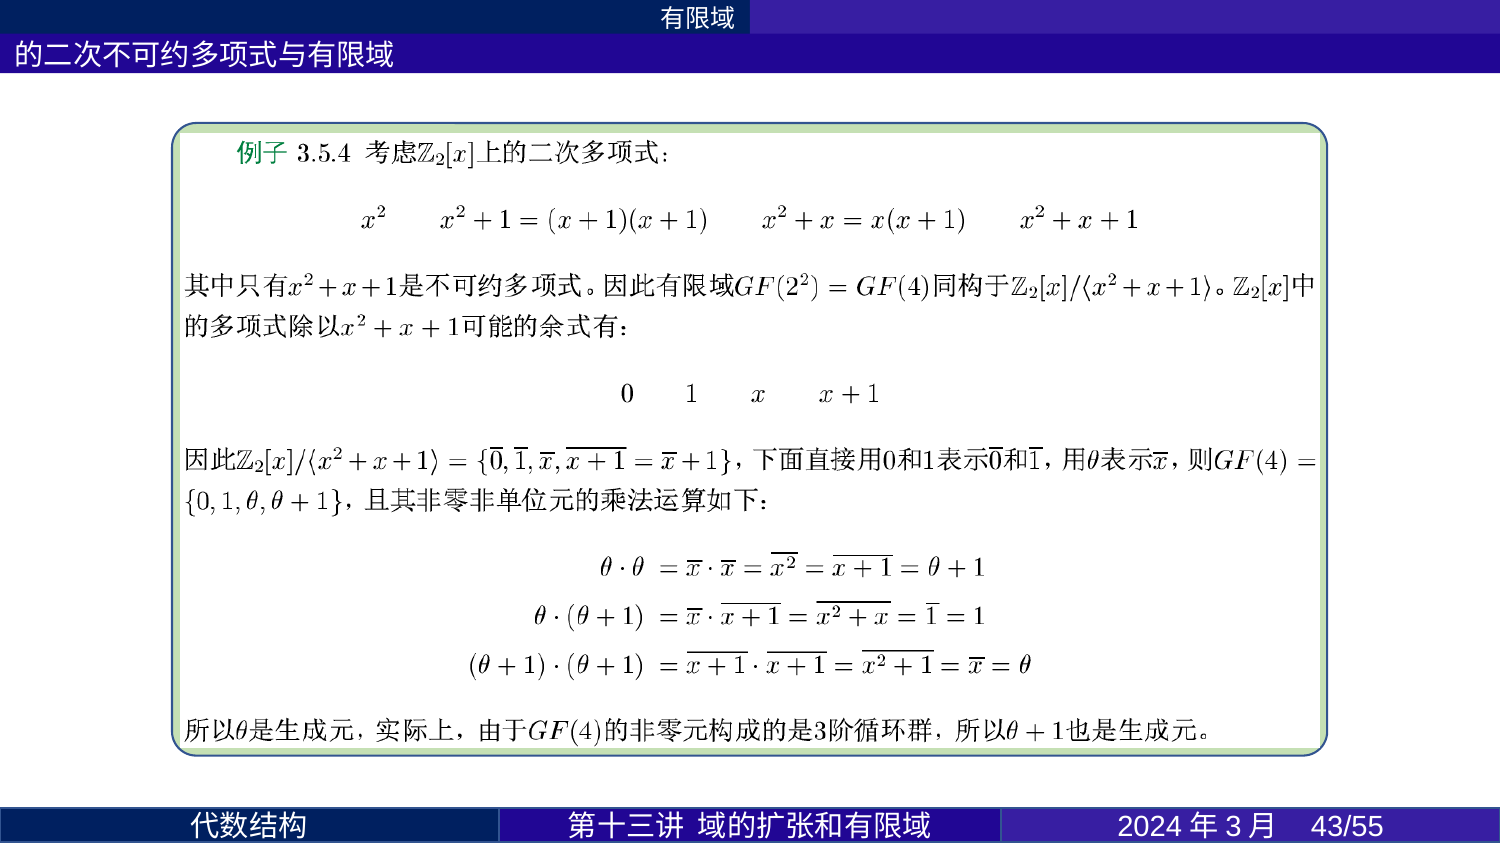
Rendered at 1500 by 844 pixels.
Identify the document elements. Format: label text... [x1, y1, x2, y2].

text_box 代数结构 [0, 807, 498, 843]
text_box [171, 122, 1328, 756]
text_box [749, 0, 1500, 33]
text_box 有限域 [0, 0, 749, 33]
text_box 2024年3月 43/55 [1000, 807, 1500, 843]
text_box 第十三讲 域的扩张和有限域 [498, 807, 1000, 843]
